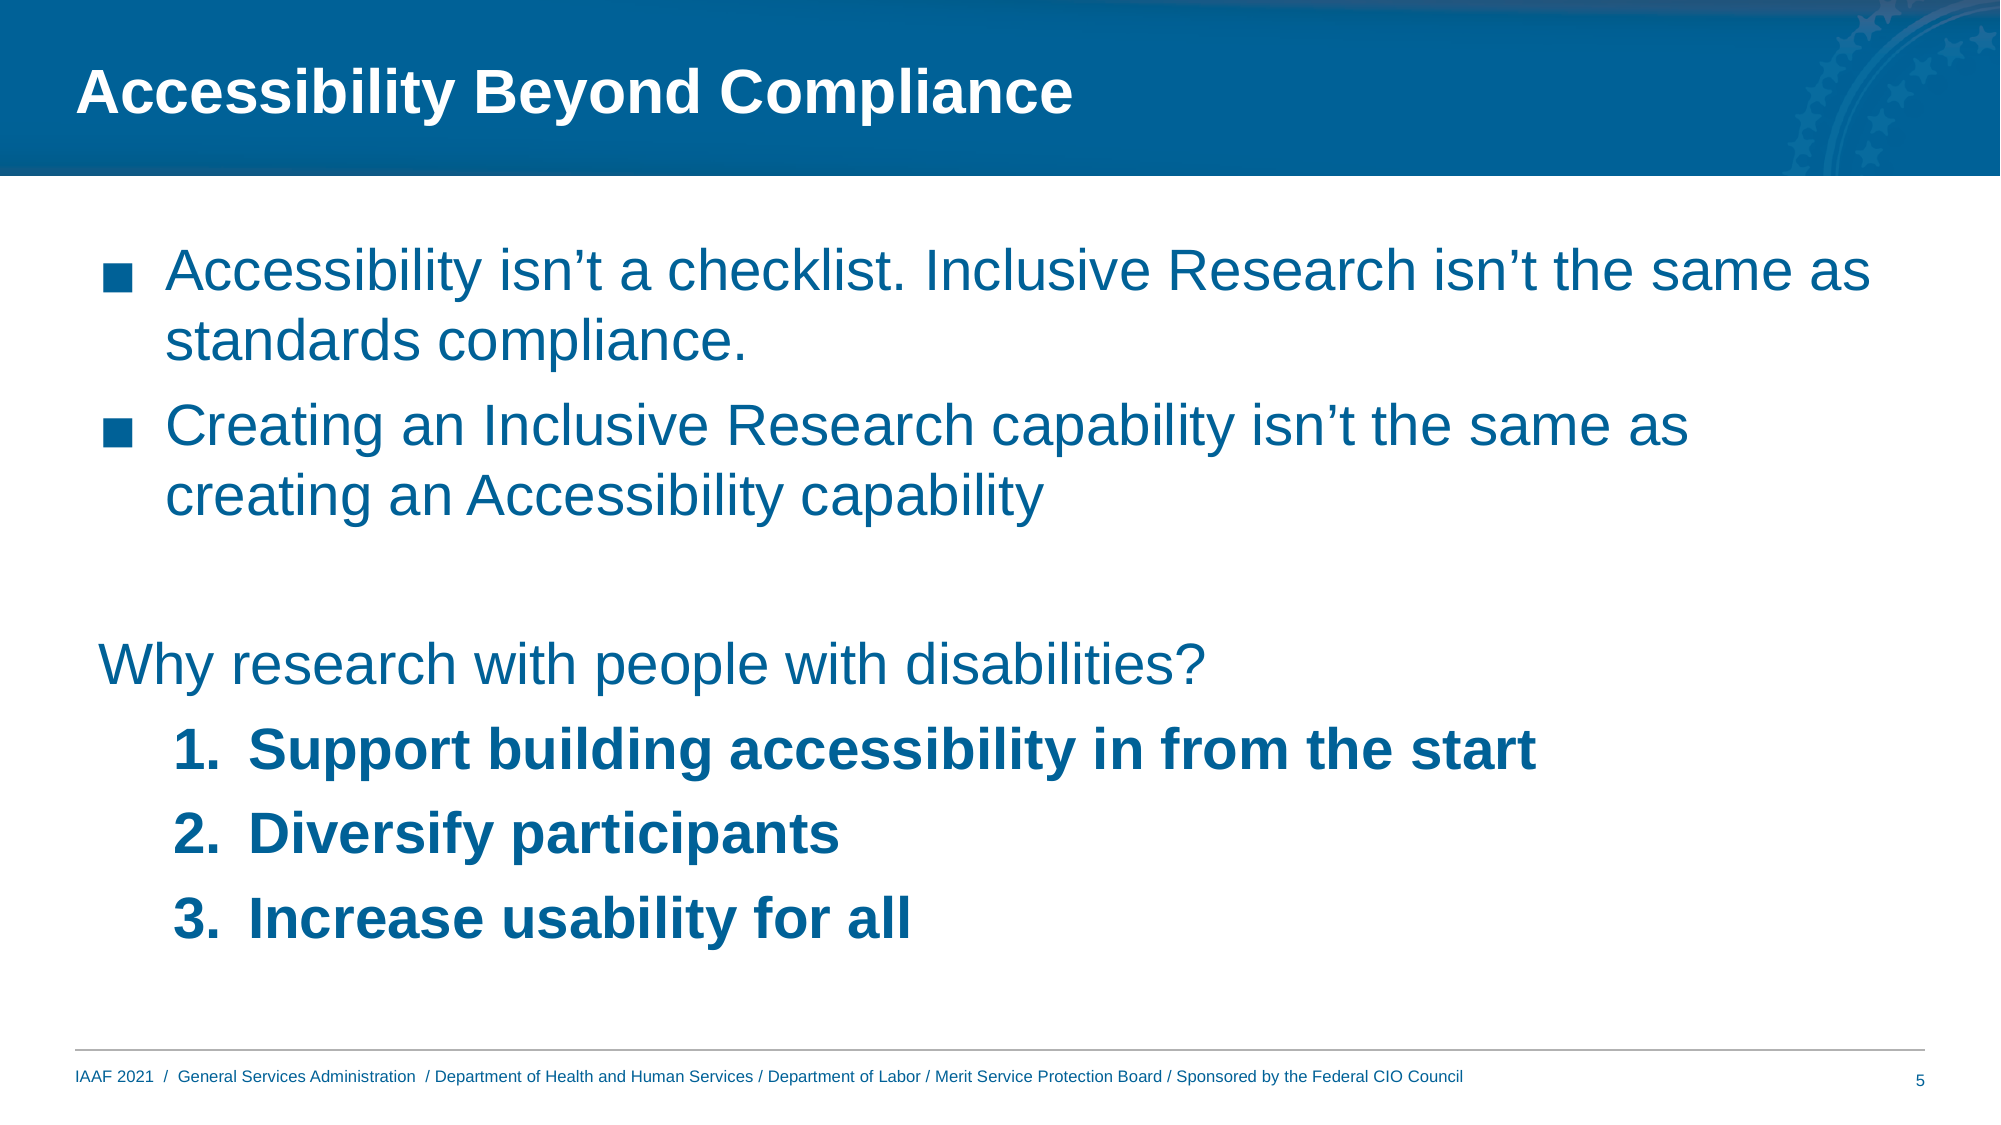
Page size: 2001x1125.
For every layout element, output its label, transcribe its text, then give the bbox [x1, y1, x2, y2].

picture [0, 168, 666, 176]
slide_number 5 [1880, 1065, 1925, 1095]
picture [0, 0, 2000, 176]
list Accessibility isn’t a checklist. Inclusive Research isn’t the same as standards compliance. Creating an Inclusive Research capability isn’t the same as creating an Accessibility capability Why research with people with disabilities? Support building accessibility in from the start Diversify participants Increase usability for all [75, 224, 1925, 1035]
title Accessibility Beyond Compliance [75, 52, 1800, 128]
